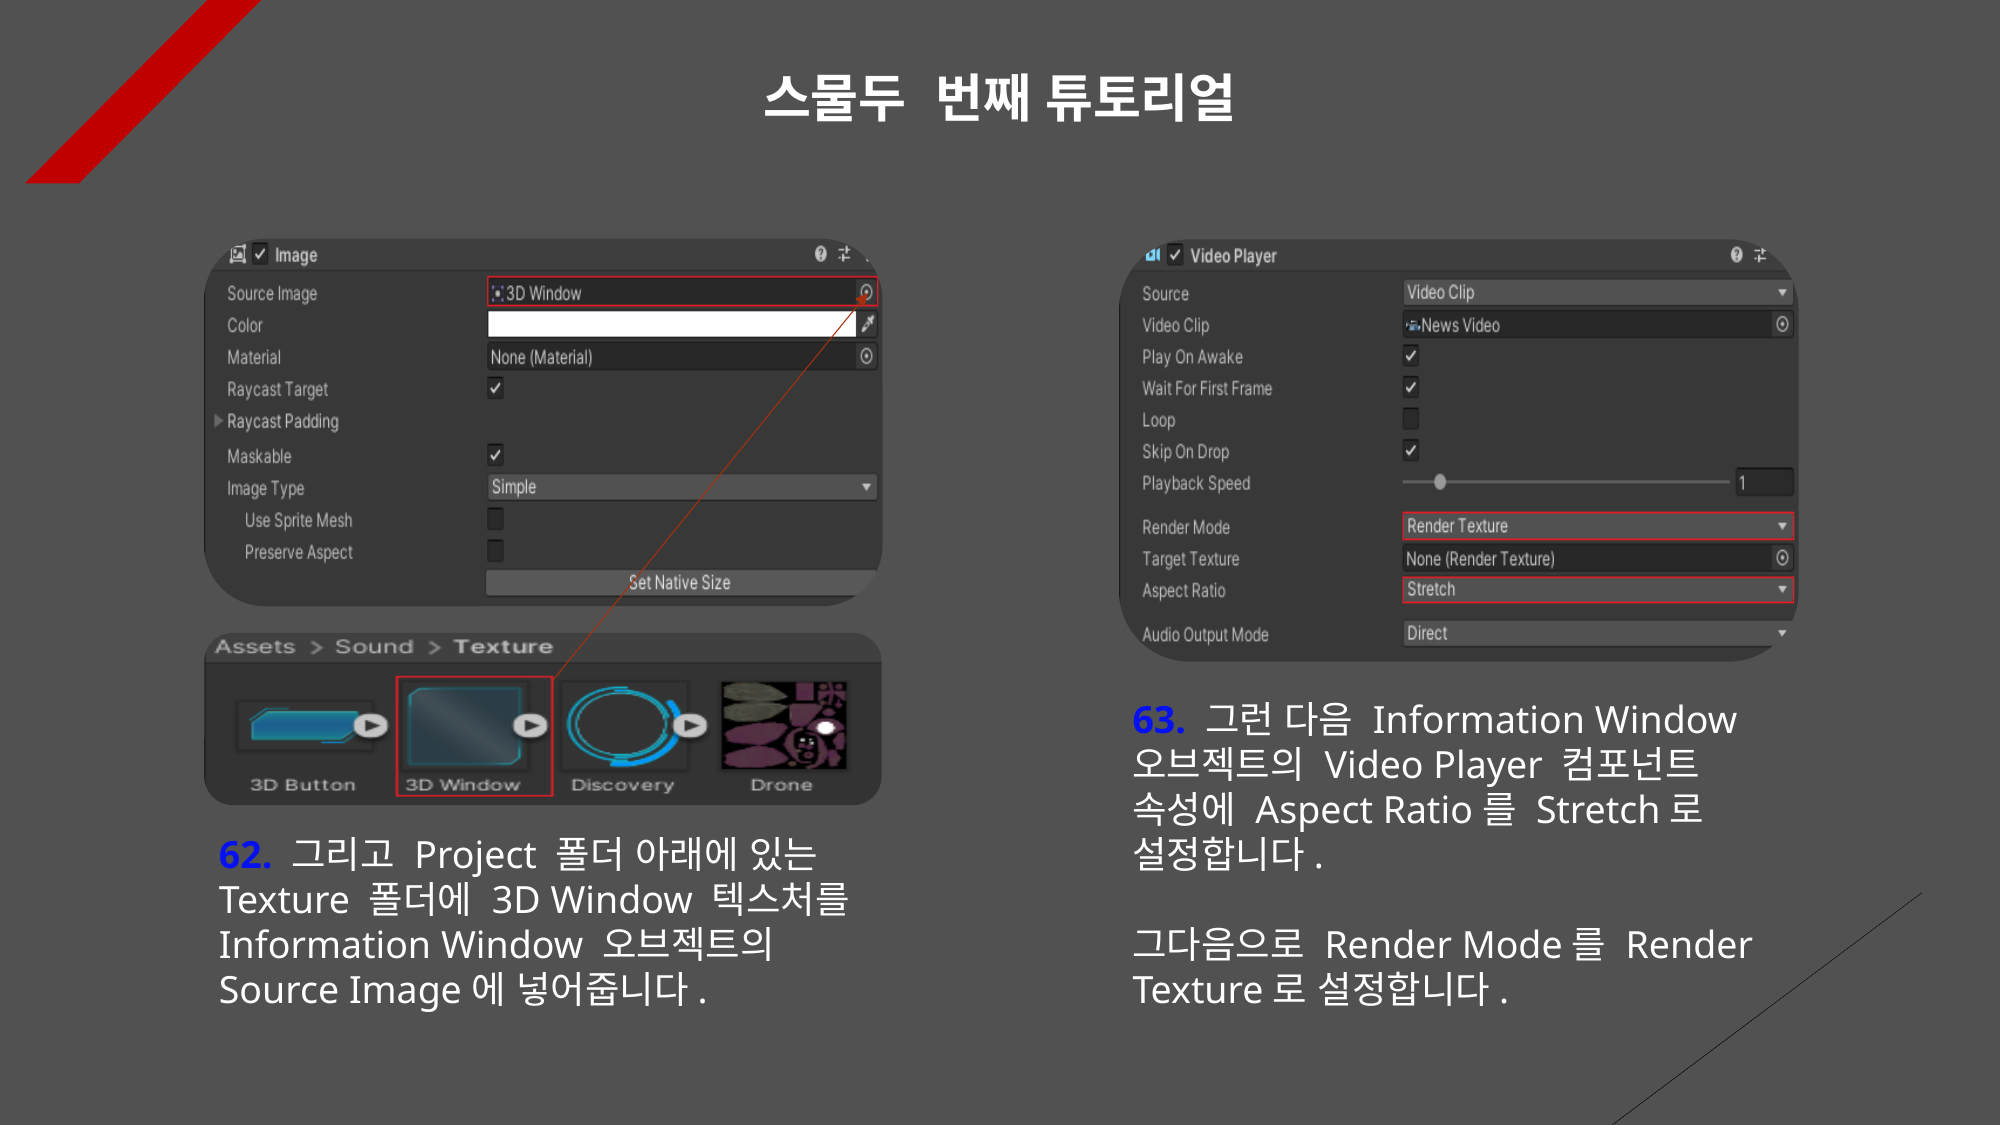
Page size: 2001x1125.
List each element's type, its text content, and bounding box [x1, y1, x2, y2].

picture [1119, 239, 1799, 662]
picture [204, 632, 882, 806]
text_box 63. 그런 다음 Information Window 오브젝트의 Video Player 컴포넌트 속성에 Aspect Ratio를 Stretch로 설정합니다. 그다음으로 Render Mode를 Render Texture로 설정합니다. [1117, 688, 1798, 1019]
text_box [552, 293, 868, 681]
picture [203, 238, 883, 607]
text_box 62. 그리고 Project 폴더 아래에 있는 Texture 폴더에 3D Window 텍스처를 Information Window 오브젝트의 Source Image에 넣어줍니다. [204, 823, 882, 1019]
text_box 스물두 번째 튜토리얼 [708, 58, 1291, 136]
